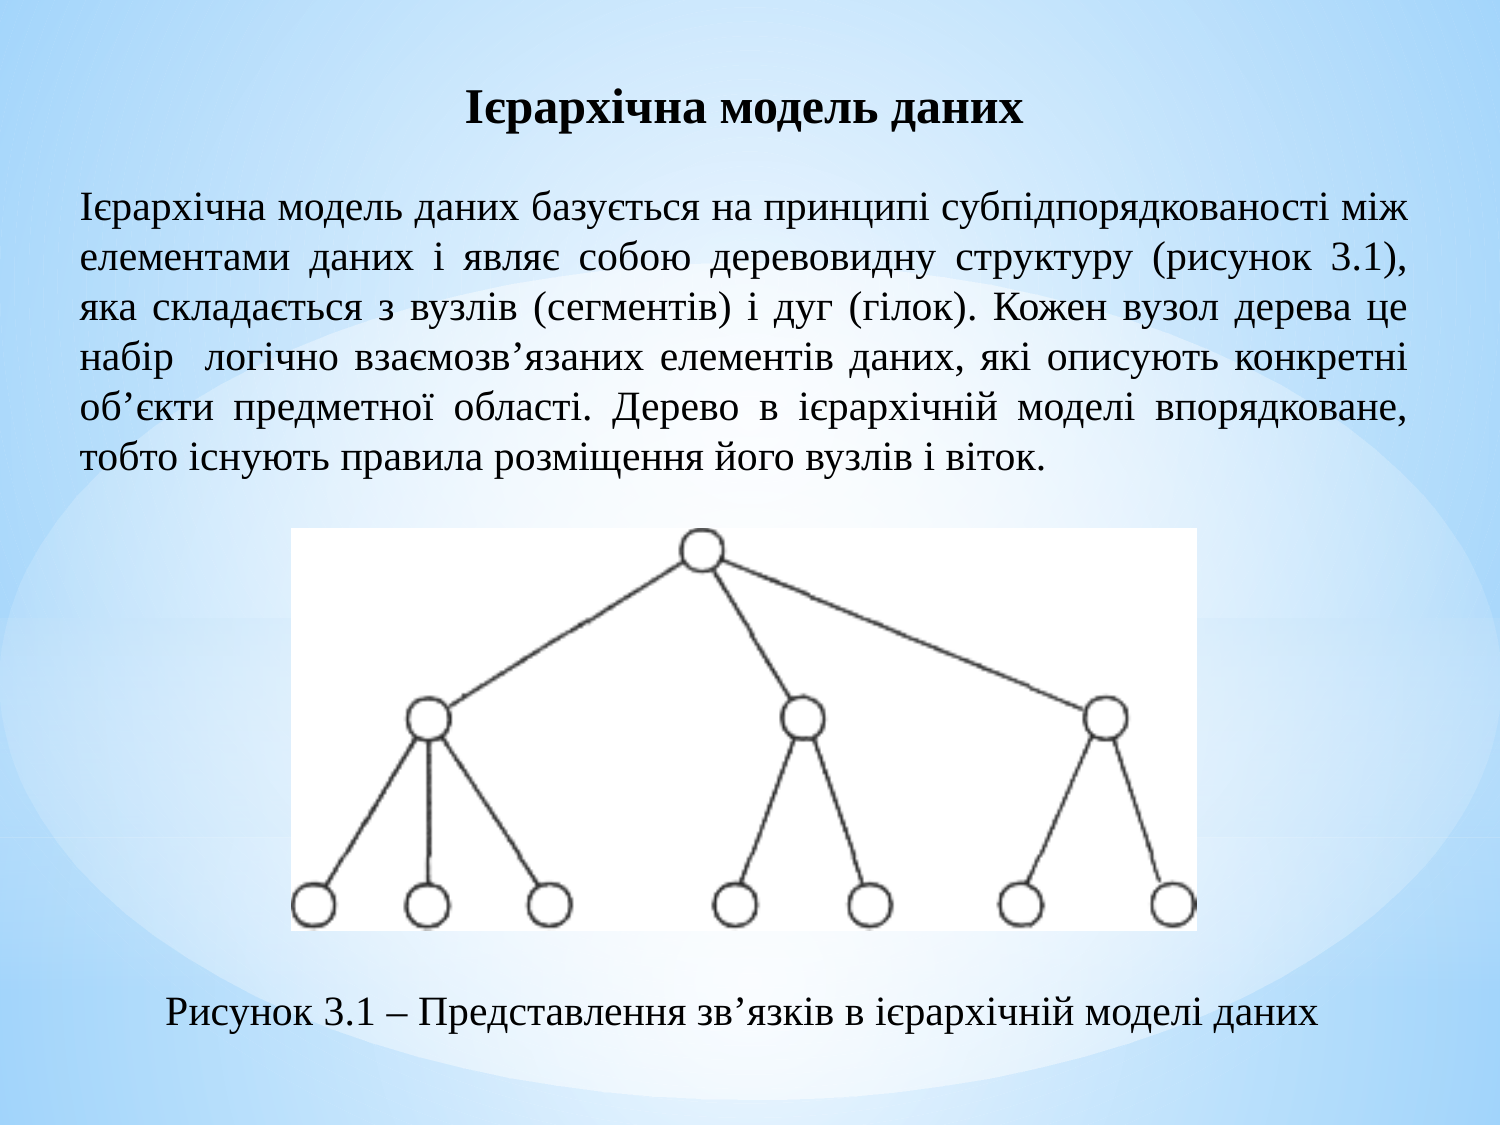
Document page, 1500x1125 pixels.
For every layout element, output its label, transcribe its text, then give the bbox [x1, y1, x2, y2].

text_box Ієрархічна модель даних Ієрархічна модель даних базується на принципі субпідпорядкованості між елементами даних і являє собою деревовидну структуру (рисунок 3.1), яка складається з вузлів (сегментів) і дуг (гілок). Кожен вузол дерева це набір логічно взаємозв’язаних елементів даних, які описують конкретні об’єкти предметної області. Дерево в ієрархічній моделі впорядковане, тобто існують правила розміщення його вузлів і віток. [64, 66, 1424, 487]
picture [290, 528, 1198, 931]
text_box Рисунок 3.1 – Представлення зв’язків в ієрархічній моделі даних [61, 975, 1424, 1041]
